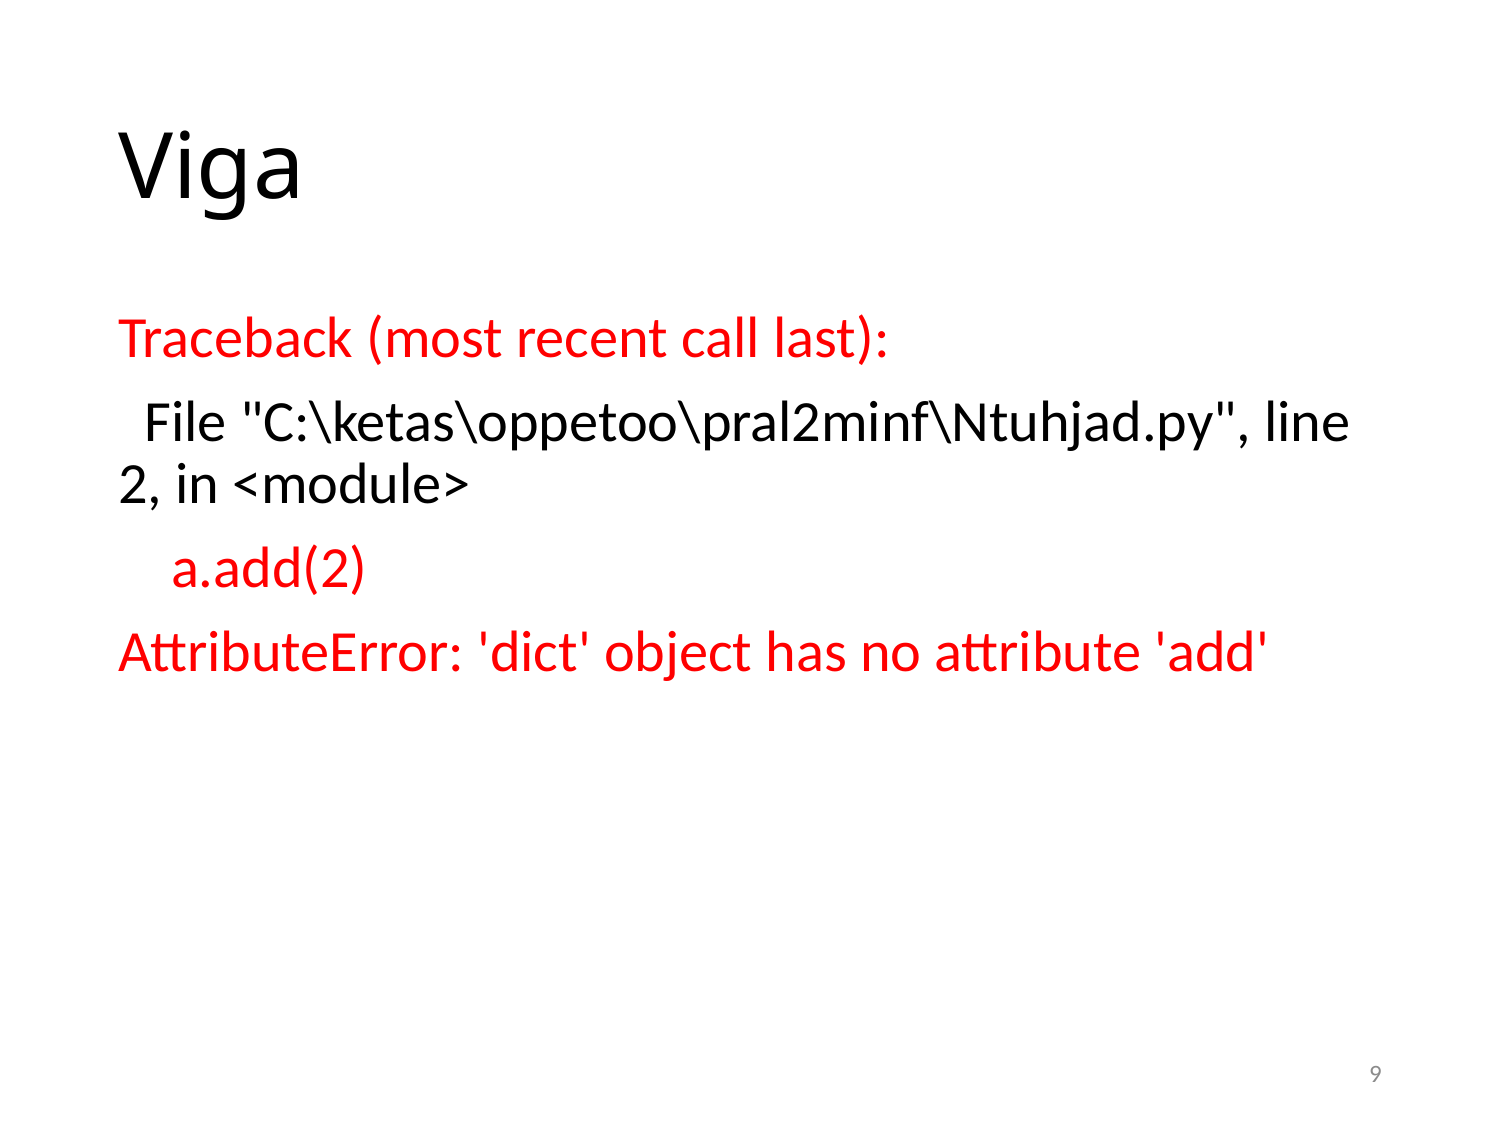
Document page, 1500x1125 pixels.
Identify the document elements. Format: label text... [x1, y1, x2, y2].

slide_number 9 [1059, 1042, 1397, 1103]
title Viga [103, 59, 1397, 278]
list Traceback (most recent call last): File "C:\ketas\oppetoo\pral2minf\Ntuhjad.py", line 2, in <module> a.add(2) AttributeError: 'dict' object has no attribute 'add' [103, 299, 1397, 1014]
